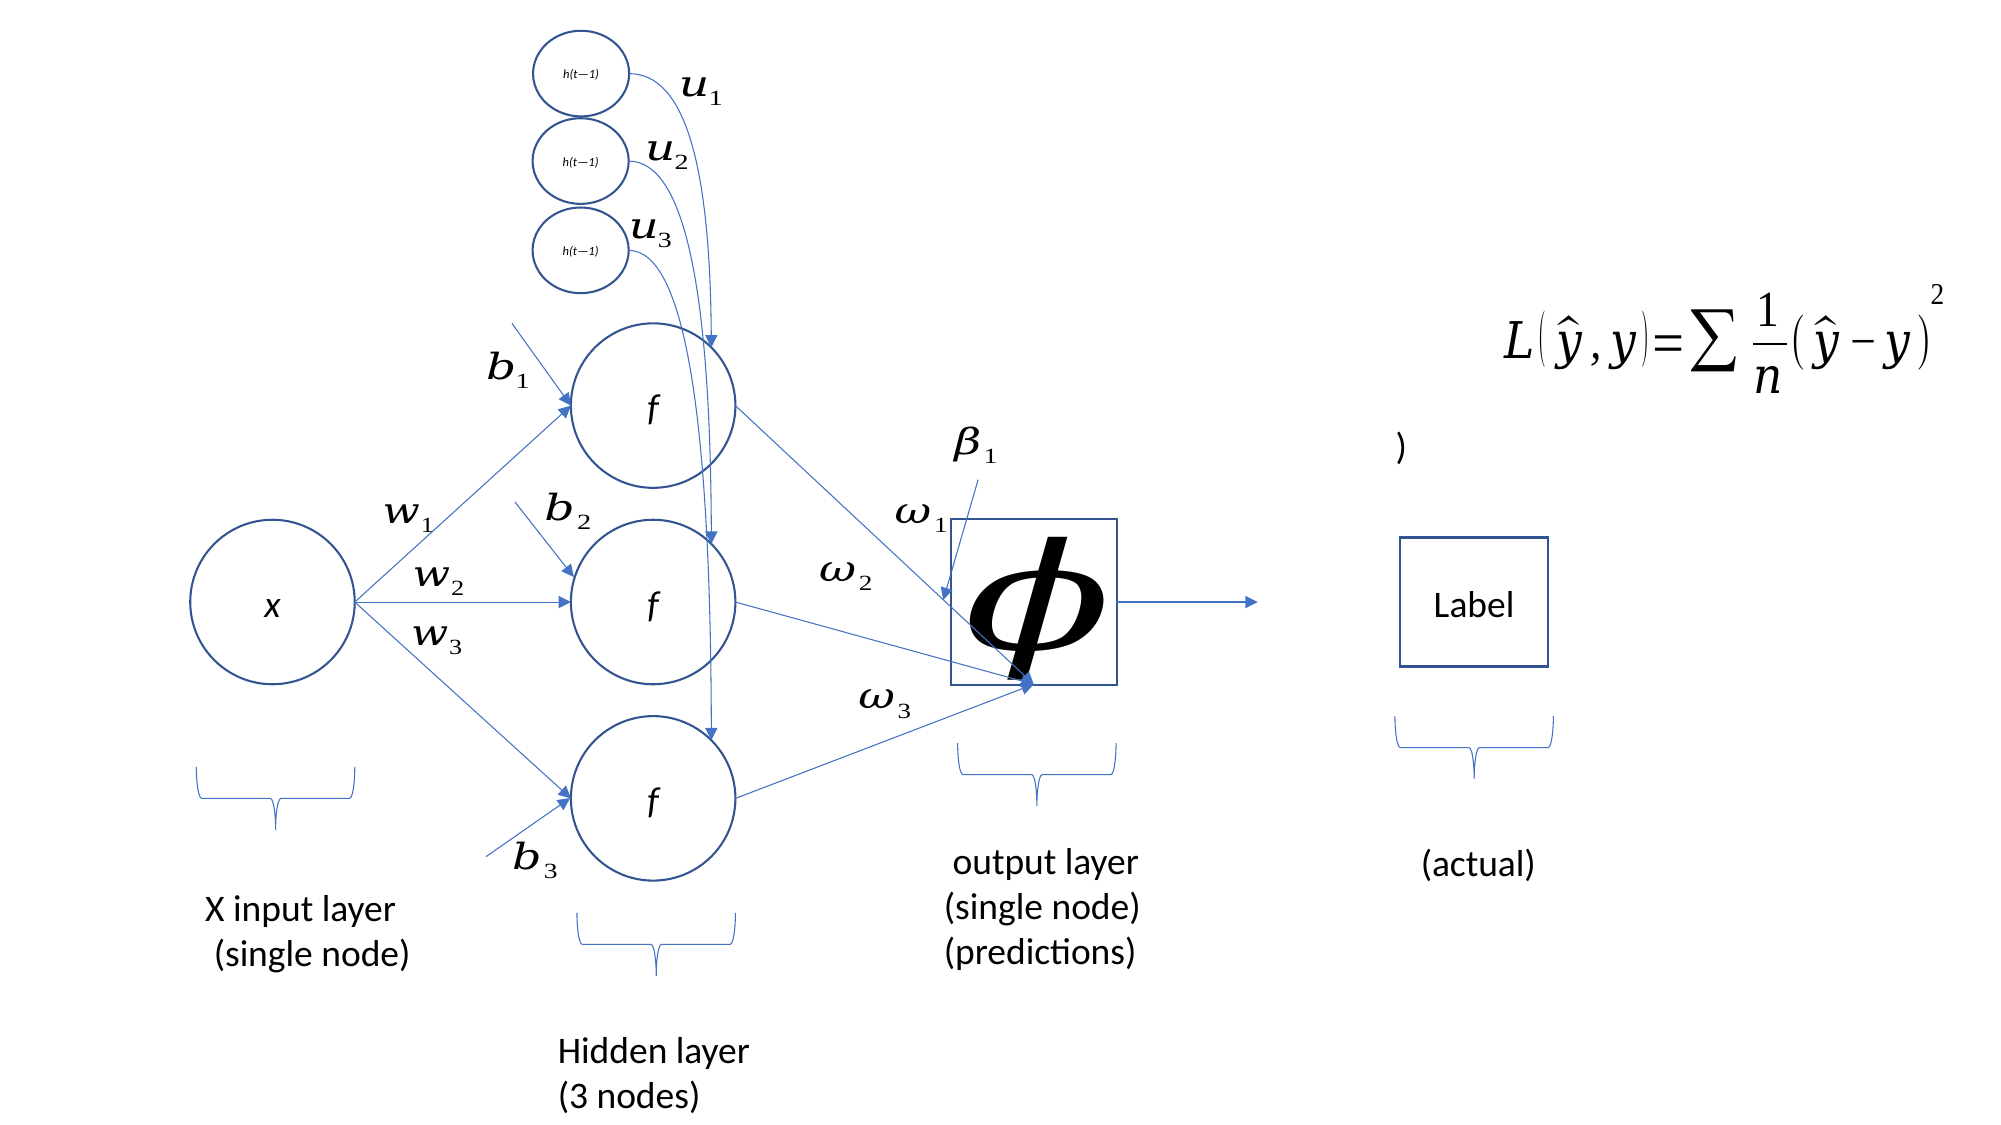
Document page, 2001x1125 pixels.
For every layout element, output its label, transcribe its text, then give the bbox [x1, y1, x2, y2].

text_box h(t—1) [531, 206, 628, 295]
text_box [628, 160, 712, 250]
text_box Label [1399, 536, 1549, 668]
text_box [735, 602, 952, 799]
text_box x [189, 518, 354, 686]
text_box h(t—1) [531, 117, 629, 205]
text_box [628, 250, 712, 741]
text_box X input layer (single node) [190, 876, 426, 982]
text_box f [712, 347, 737, 465]
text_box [485, 798, 571, 857]
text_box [354, 602, 571, 799]
text_box h(t—1) [531, 29, 631, 117]
text_box [1394, 716, 1554, 780]
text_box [735, 405, 952, 601]
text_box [514, 501, 574, 578]
text_box Hidden layer (3 nodes) [543, 1018, 774, 1124]
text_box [354, 405, 571, 601]
text_box f [712, 543, 735, 661]
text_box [629, 73, 712, 160]
text_box f [571, 718, 737, 882]
text_box f [571, 326, 628, 485]
text_box f [571, 522, 628, 682]
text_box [943, 479, 979, 601]
text_box [195, 766, 354, 830]
text_box [576, 912, 736, 976]
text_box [511, 323, 571, 406]
text_box [957, 743, 1117, 807]
